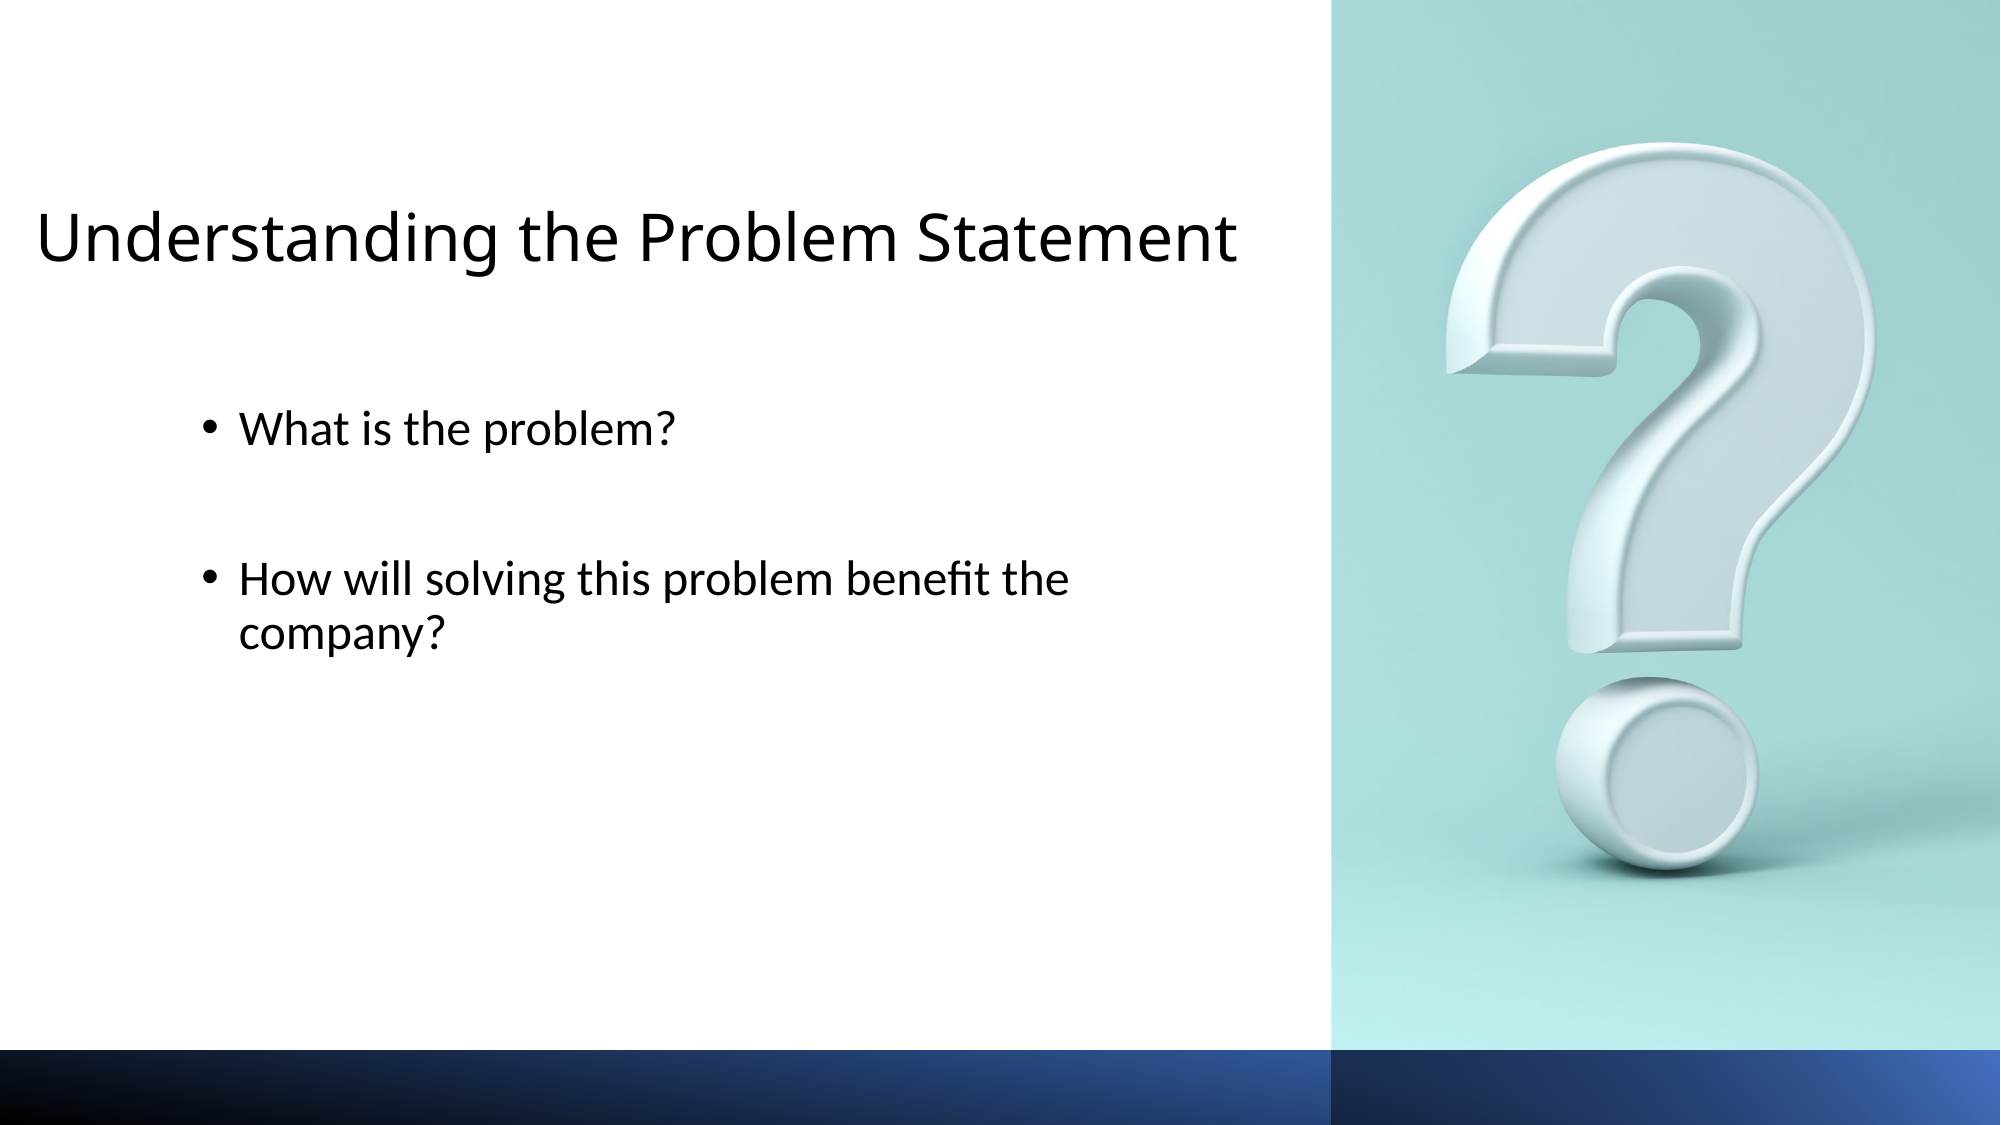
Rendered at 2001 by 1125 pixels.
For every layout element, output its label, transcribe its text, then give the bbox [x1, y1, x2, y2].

text_box [0, 0, 1331, 1050]
text_box [0, 1050, 1330, 1125]
title Understanding the Problem Statement [20, 141, 1298, 284]
picture [1331, 0, 2000, 1051]
text_box [1330, 1050, 2000, 1125]
list What is the problem? How will solving this problem benefit the company? [186, 395, 1200, 975]
